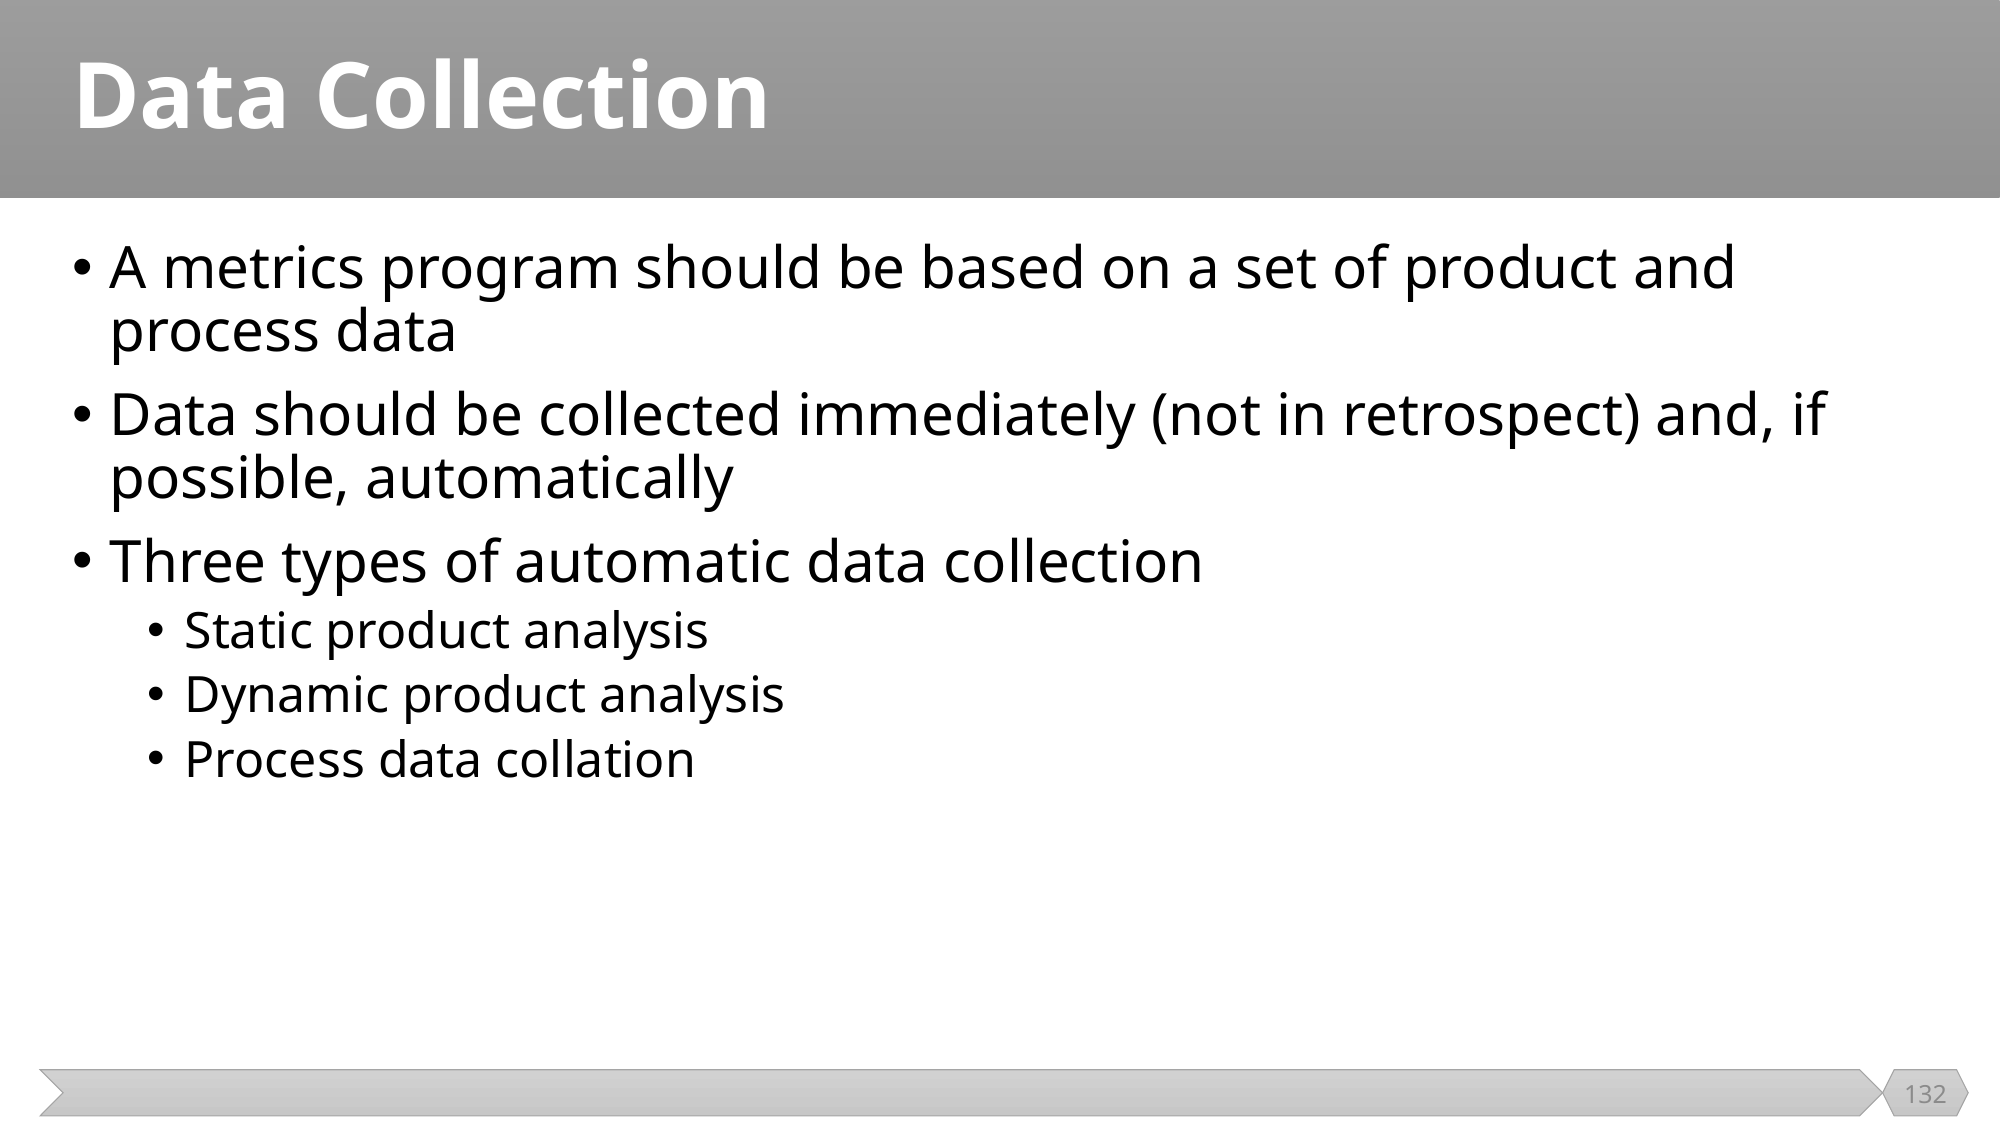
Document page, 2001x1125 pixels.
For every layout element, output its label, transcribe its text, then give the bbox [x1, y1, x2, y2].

title Data Collection [56, 0, 1969, 199]
list A metrics program should be based on a set of product and process data Data should be collected immediately (not in retrospect) and, if possible, automatically Three types of automatic data collection Static product analysis Dynamic product analysis Process data collation [56, 230, 1969, 1010]
slide_number 132 [1882, 1065, 1969, 1125]
